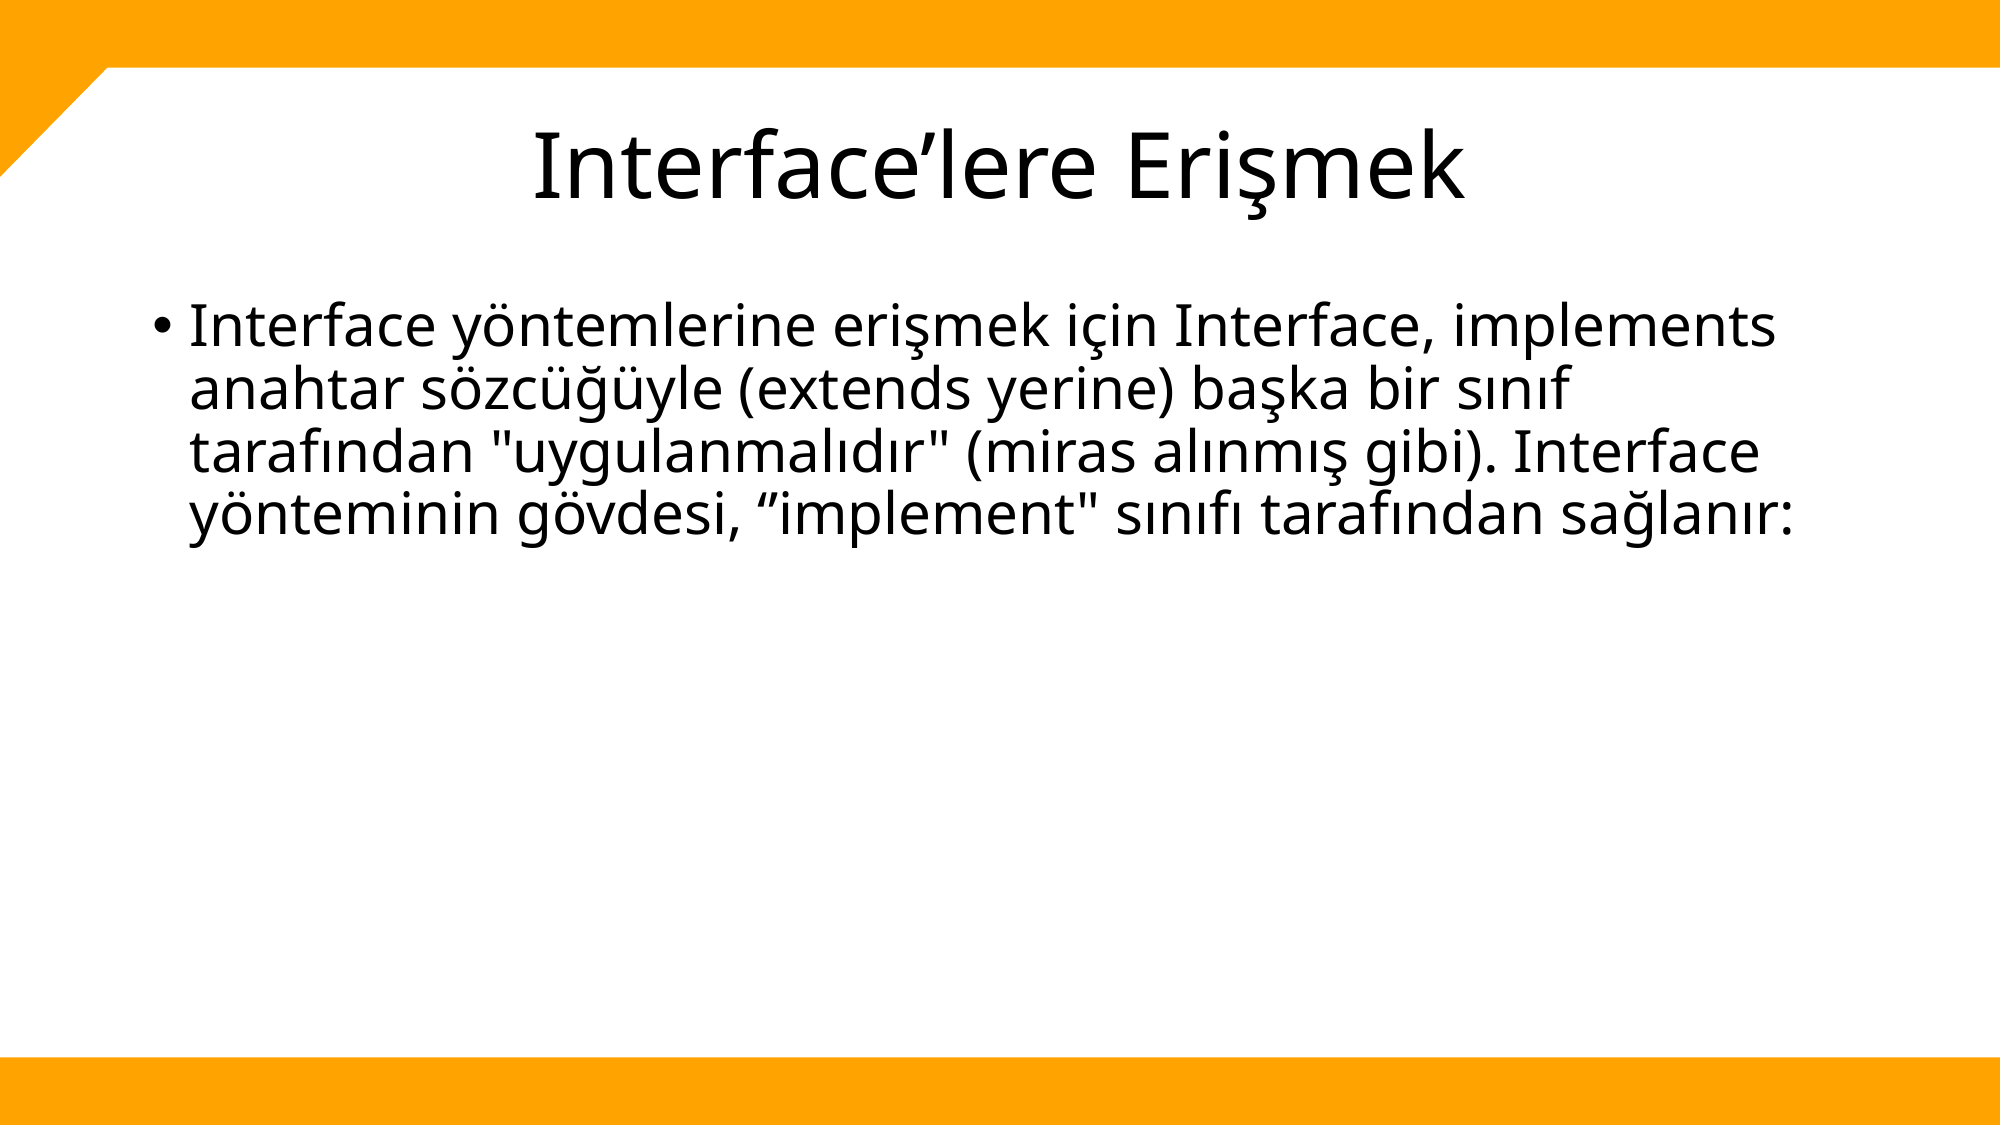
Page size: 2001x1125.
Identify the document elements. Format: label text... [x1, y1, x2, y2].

title Interface’lere Erişmek [137, 69, 1863, 278]
text_box [109, 0, 2000, 69]
text_box [0, 1056, 2000, 1125]
list Interface yöntemlerine erişmek için Interface, implements anahtar sözcüğüyle (extends yerine) başka bir sınıf tarafından "uygulanmalıdır" (miras alınmış gibi). Interface yönteminin gövdesi, ‘’implement" sınıfı tarafından sağlanır: [137, 288, 1863, 1003]
text_box [0, 0, 176, 179]
